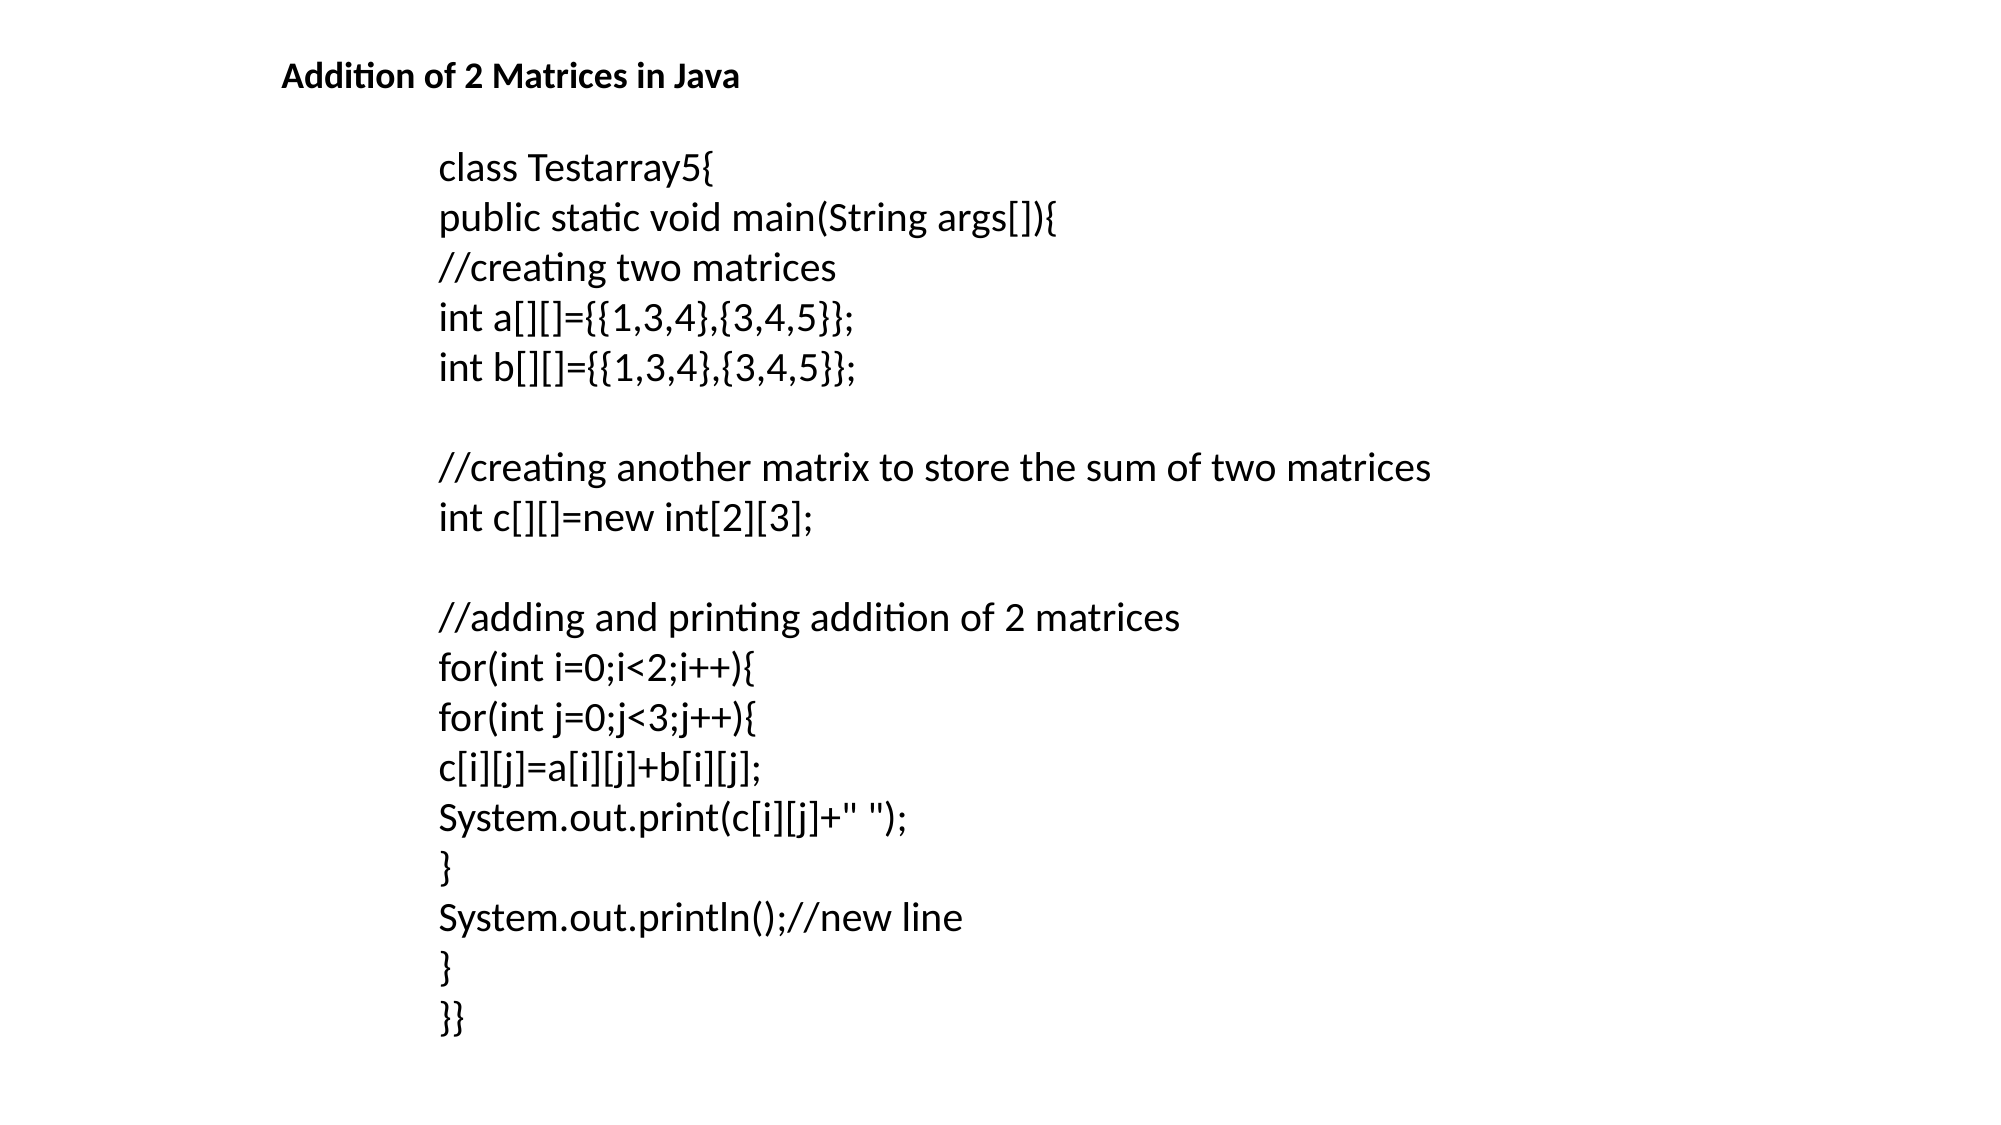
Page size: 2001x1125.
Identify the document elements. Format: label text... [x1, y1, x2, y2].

text_box Addition of 2 Matrices in Java [266, 44, 756, 104]
text_box class Testarray5{ public static void main(String args[]){ //creating two matrices int a[][]={{1,3,4},{3,4,5}}; int b[][]={{1,3,4},{3,4,5}}; //creating another matrix to store the sum of two matrices int c[][]=new int[2][3]; //adding and printing addition of 2 matrices for(int i=0;i<2;i++){ for(int j=0;j<3;j++){ c[i][j]=a[i][j]+b[i][j]; System.out.print(c[i][j]+" "); } System.out.println();//new line } }} [423, 132, 1787, 1048]
